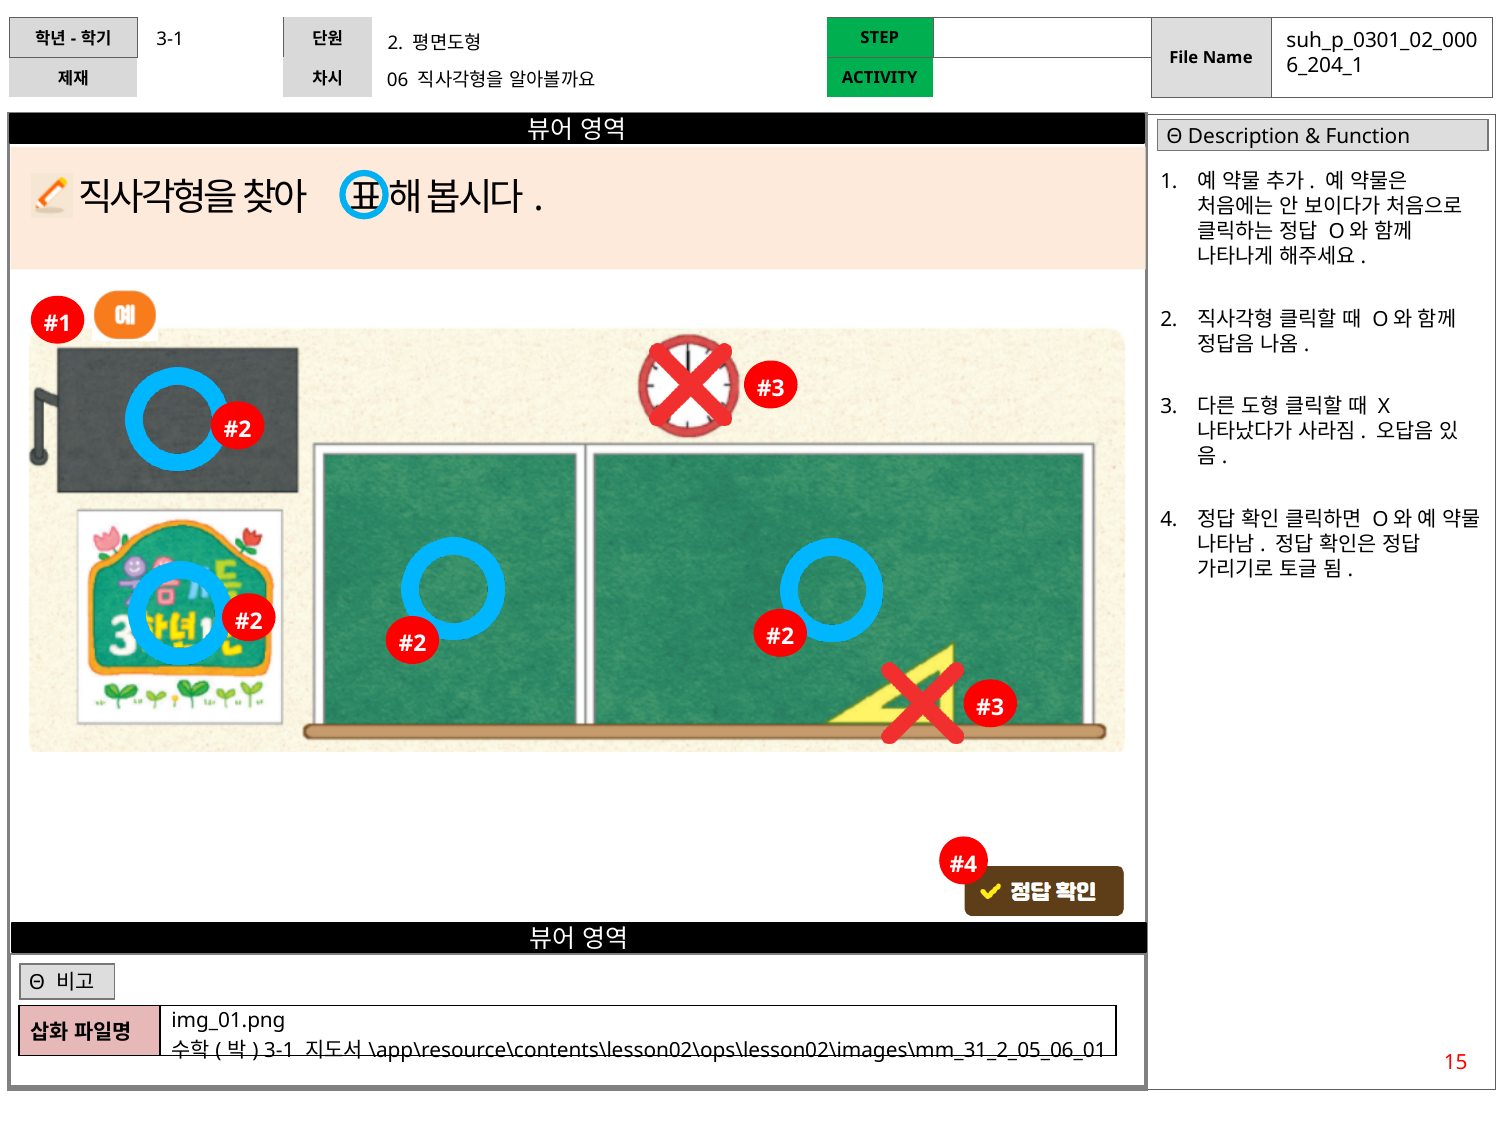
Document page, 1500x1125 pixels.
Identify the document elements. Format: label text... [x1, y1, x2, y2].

table_header Θ Description & Function [1158, 120, 1487, 150]
table_header 삽화 파일명 [20, 1006, 159, 1055]
table_header img_01.png 수학(박) 3-1 지도서\app\resource\contents\lesson02\ops\lesson02\images\mm_31_2_05_06_01 [161, 1006, 1115, 1055]
text_box 06 직사각형을 알아볼까요 [372, 60, 821, 96]
text_box 직사각형을 찾아 표 해 봅시다. [63, 165, 1145, 225]
picture [963, 863, 1126, 918]
text_box 3-1 [141, 18, 284, 55]
text_box #4 [937, 834, 990, 886]
text_box [9, 145, 1148, 272]
picture [21, 288, 1129, 752]
text_box 2. 평면도형 [372, 23, 828, 48]
text_box 예 약물 추가. 예 약물은 처음에는 안 보이다가 처음으로 클릭하는 정답 O와 함께 나타나게 해주세요. 직사각형 클릭할 때 O와 함께 정답음 나옴. 다른 도형 클릭할 때 X 나타났다가 사라짐. 오답음 있음. 정답 확인 클릭하면 O와 예 약물 나타남. 정답 확인은 정답 가리기로 토글 됨. [1145, 160, 1500, 620]
text_box #1 [28, 293, 87, 324]
text_box [340, 170, 388, 219]
text_box suh_p_0301_02_0006_204_1 [1271, 18, 1500, 84]
picture [31, 173, 73, 218]
